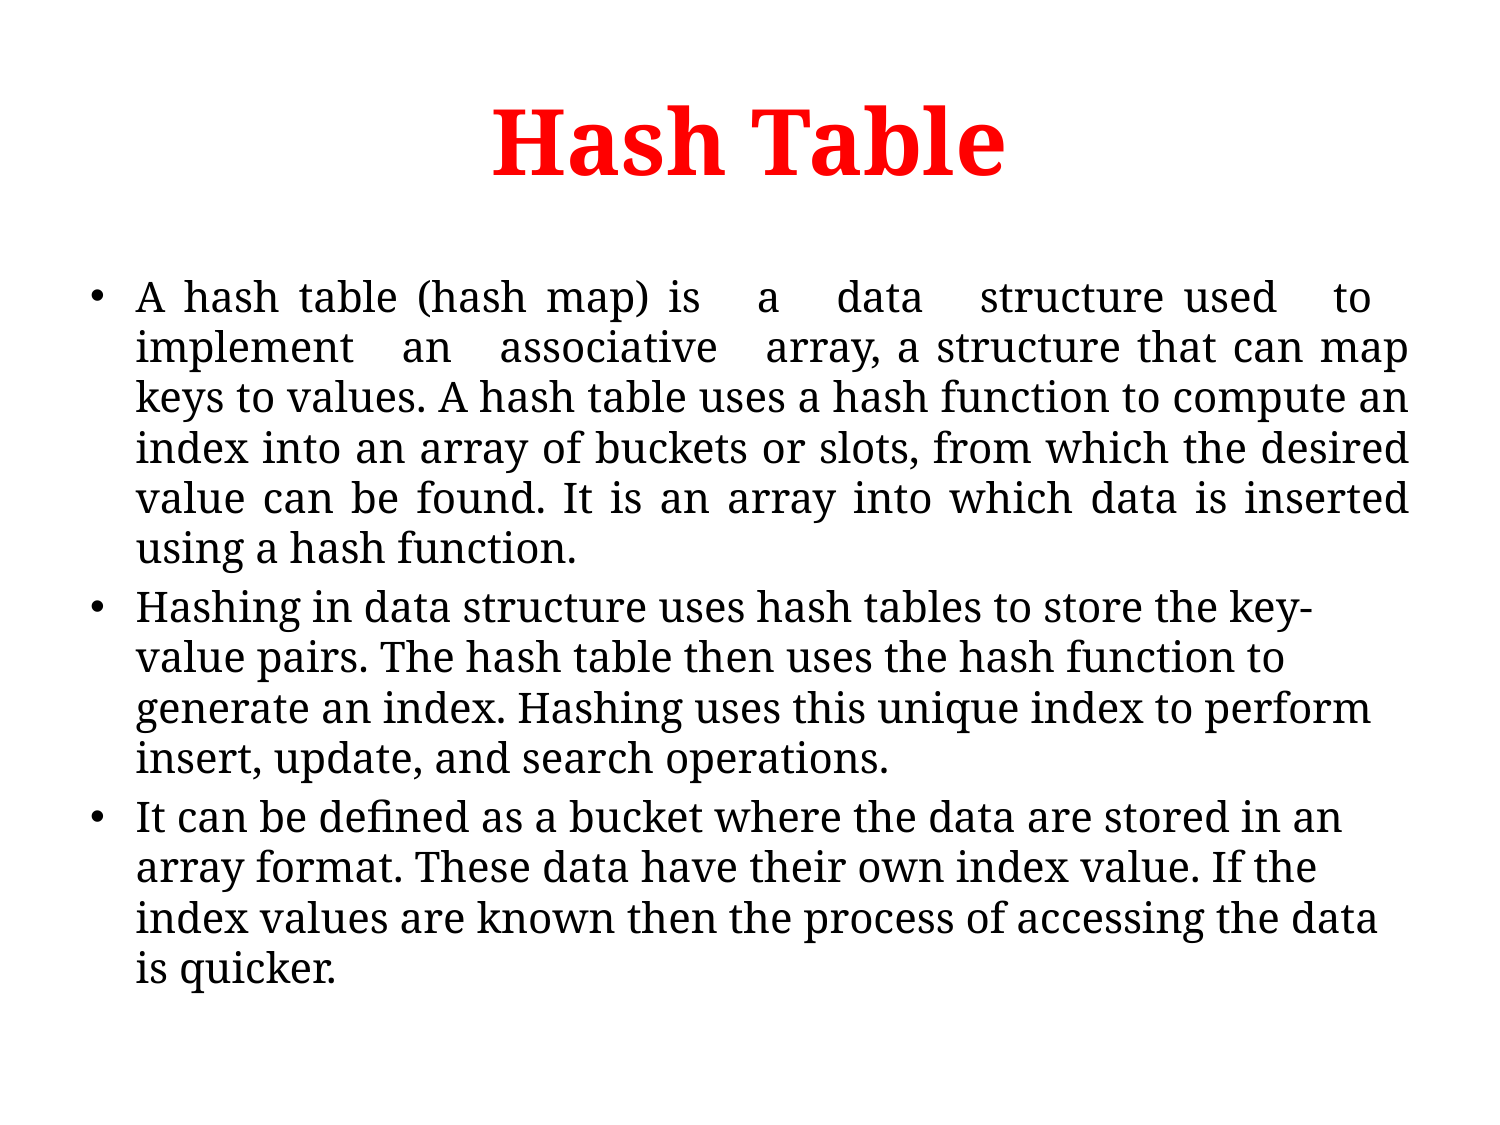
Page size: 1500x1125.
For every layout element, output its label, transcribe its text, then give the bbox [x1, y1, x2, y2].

list A hash table (hash map) is a data structure used to implement an associative array, a structure that can map keys to values. A hash table uses a hash function to compute an index into an array of buckets or slots, from which the desired value can be found. It is an array into which data is inserted using a hash function. Hashing in data structure uses hash tables to store the key-value pairs. The hash table then uses the hash function to generate an index. Hashing uses this unique index to perform insert, update, and search operations. It can be defined as a bucket where the data are stored in an array format. These data have their own index value. If the index values are known then the process of accessing the data is quicker. [75, 262, 1425, 1005]
title Hash Table [75, 45, 1425, 233]
